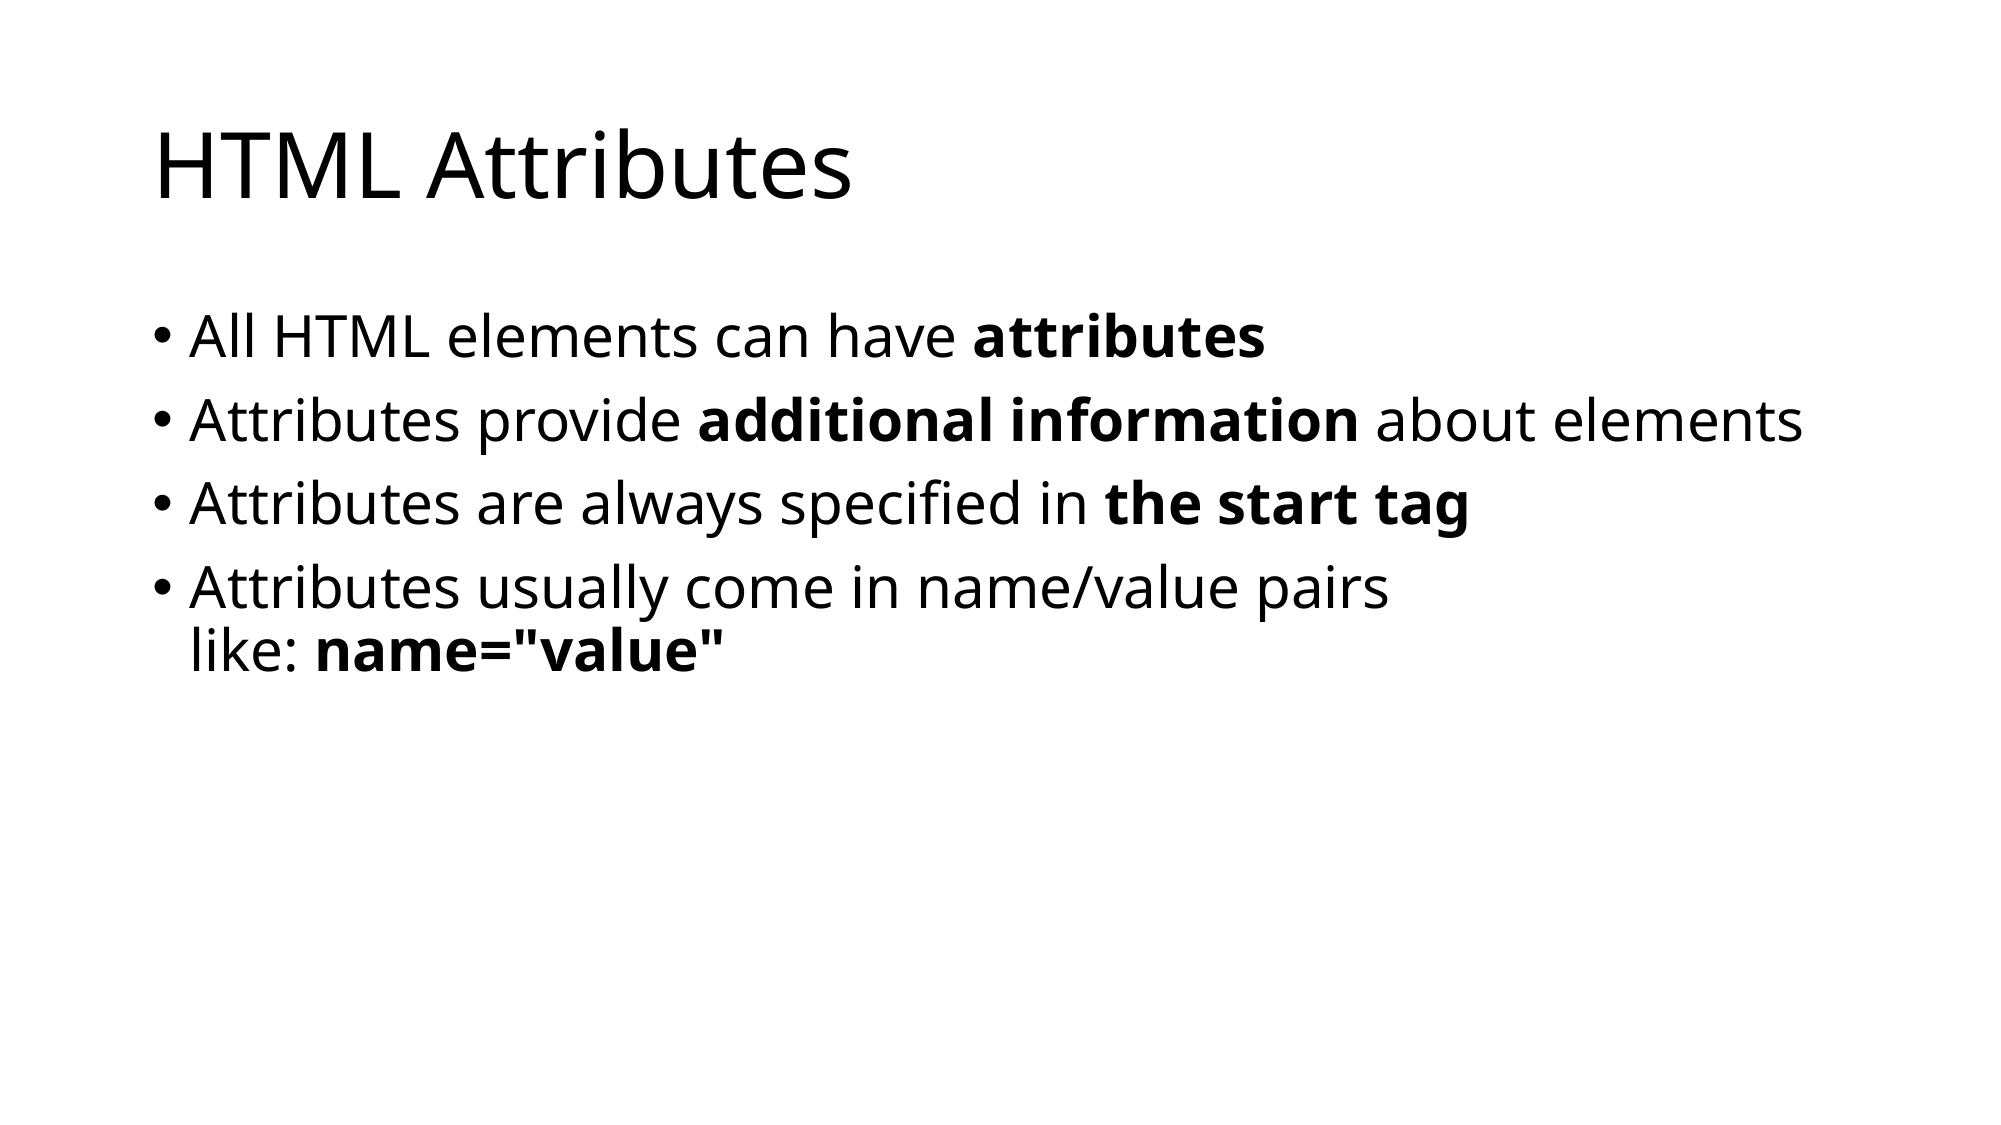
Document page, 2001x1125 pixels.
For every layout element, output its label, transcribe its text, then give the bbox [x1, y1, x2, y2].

title HTML Attributes [137, 59, 1863, 278]
list All HTML elements can have attributes Attributes provide additional information about elements Attributes are always specified in the start tag Attributes usually come in name/value pairs like: name="value" [137, 299, 1863, 1014]
